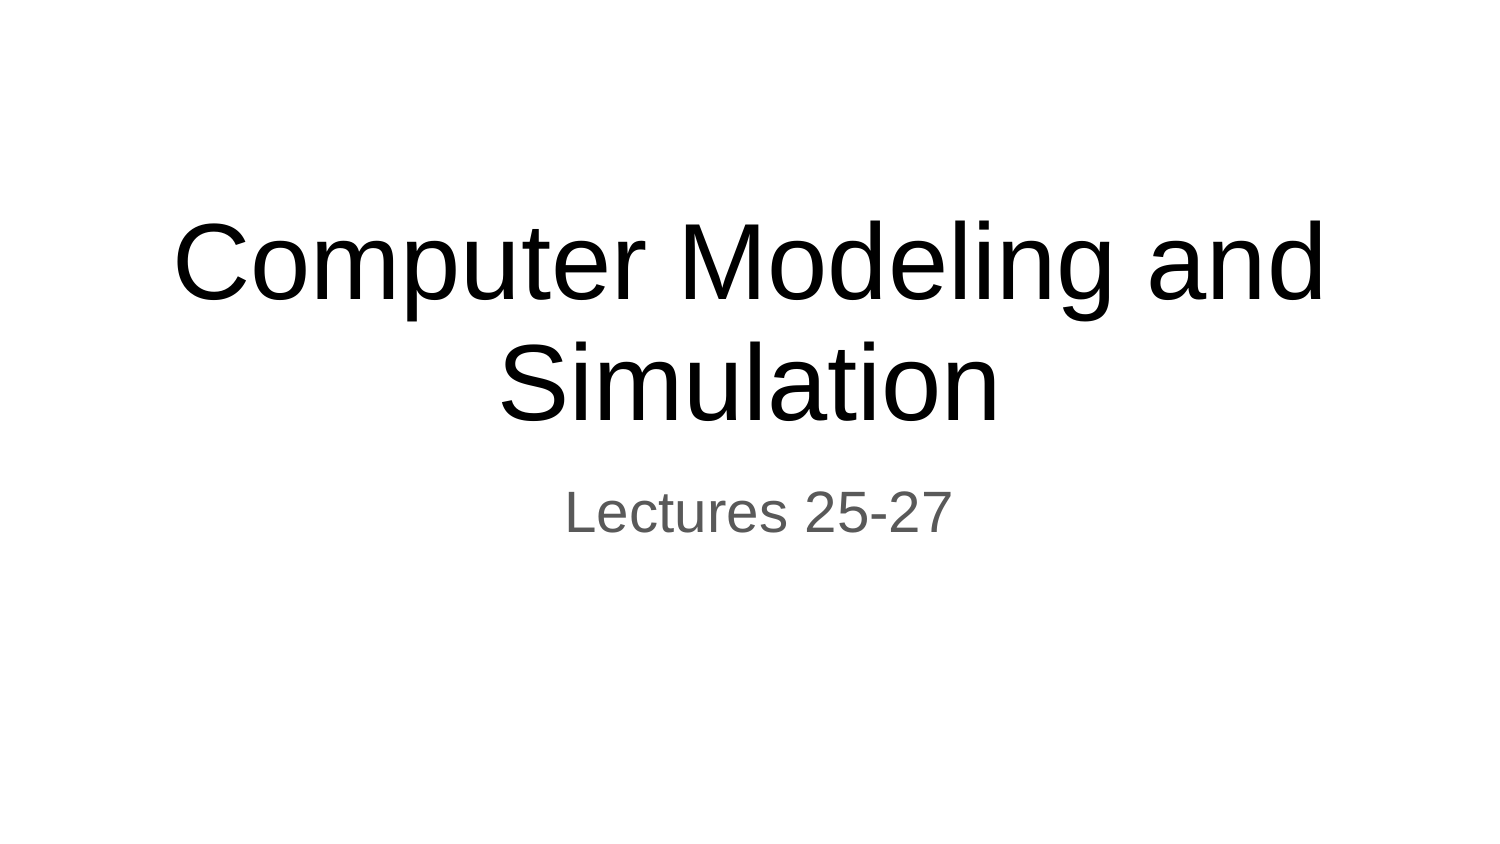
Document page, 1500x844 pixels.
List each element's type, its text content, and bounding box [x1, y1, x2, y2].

text_box Lectures 25-27 [51, 464, 1449, 595]
text_box Computer Modeling and Simulation [51, 122, 1449, 459]
